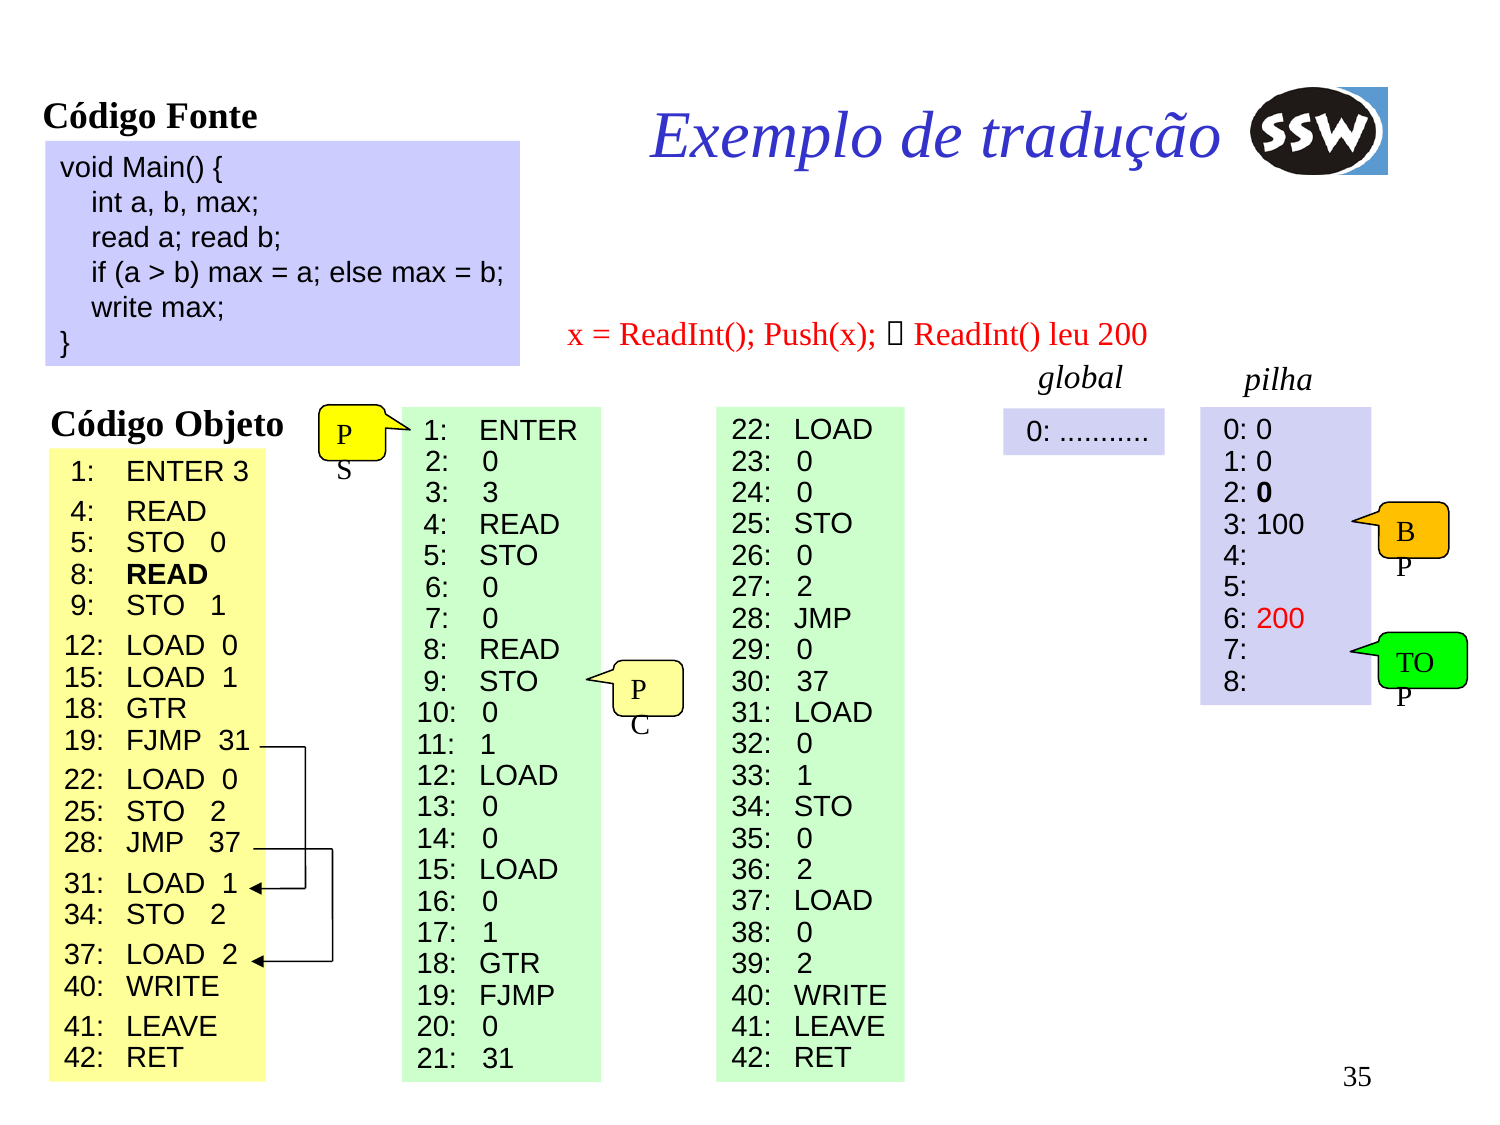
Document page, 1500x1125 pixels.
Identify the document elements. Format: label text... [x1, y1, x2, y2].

text_box Código Objeto [35, 391, 300, 452]
text_box 0: 0 1: 0 2: 0 3: 100 4: 5: 6: 200 7: 8: [1200, 407, 1372, 706]
picture [1250, 87, 1388, 175]
text_box pilha [1229, 349, 1328, 405]
text_box Código Fonte [27, 83, 273, 144]
text_box global [1023, 360, 1139, 404]
text_box x = ReadInt(); Push(x);  ReadInt() leu 200 [552, 304, 1164, 360]
text_box [249, 882, 306, 895]
text_box 1: ENTER 3 4: READ 5: STO 0 8: READ 9: STO 1 12: LOAD 0 15: LOAD 1 18: GTR 19: FJMP 31 22: LOAD 0 25: STO 2 28: JMP 37 31: LOAD 1 34: STO 2 37: LOAD 2 40: WRITE 41: LEAVE 42: RET [48, 448, 266, 1082]
slide_number 35 [1074, 1049, 1388, 1101]
text_box [251, 955, 333, 968]
text_box 1: ENTER 2: 0 3: 3 4: READ 5: STO 6: 0 7: 0 8: READ 9: STO 10: 0 11: 1 12: LOAD 13: 0 14: 0 15: LOAD 16: 0 17: 1 18: GTR 19: FJMP 20: 0 21: 31 [401, 407, 602, 1083]
text_box BP [1352, 502, 1449, 559]
text_box PC [586, 660, 684, 717]
text_box PS [318, 404, 411, 461]
text_box TOP [1350, 632, 1468, 689]
text_box 22: LOAD 23: 0 24: 0 25: STO 26: 0 27: 2 28: JMP 29: 0 30: 37 31: LOAD 32: 0 33: 1 34: STO 35: 0 36: 2 37: LOAD 38: 0 39: 2 40: WRITE 41: LEAVE 42: RET [716, 406, 905, 1082]
text_box void Main() { int a, b, max; read a; read b; if (a > b) max = a; else max = b; write max; } [45, 140, 520, 366]
title Exemplo de tradução [112, 74, 1238, 188]
text_box 0: ........... [1003, 408, 1165, 456]
